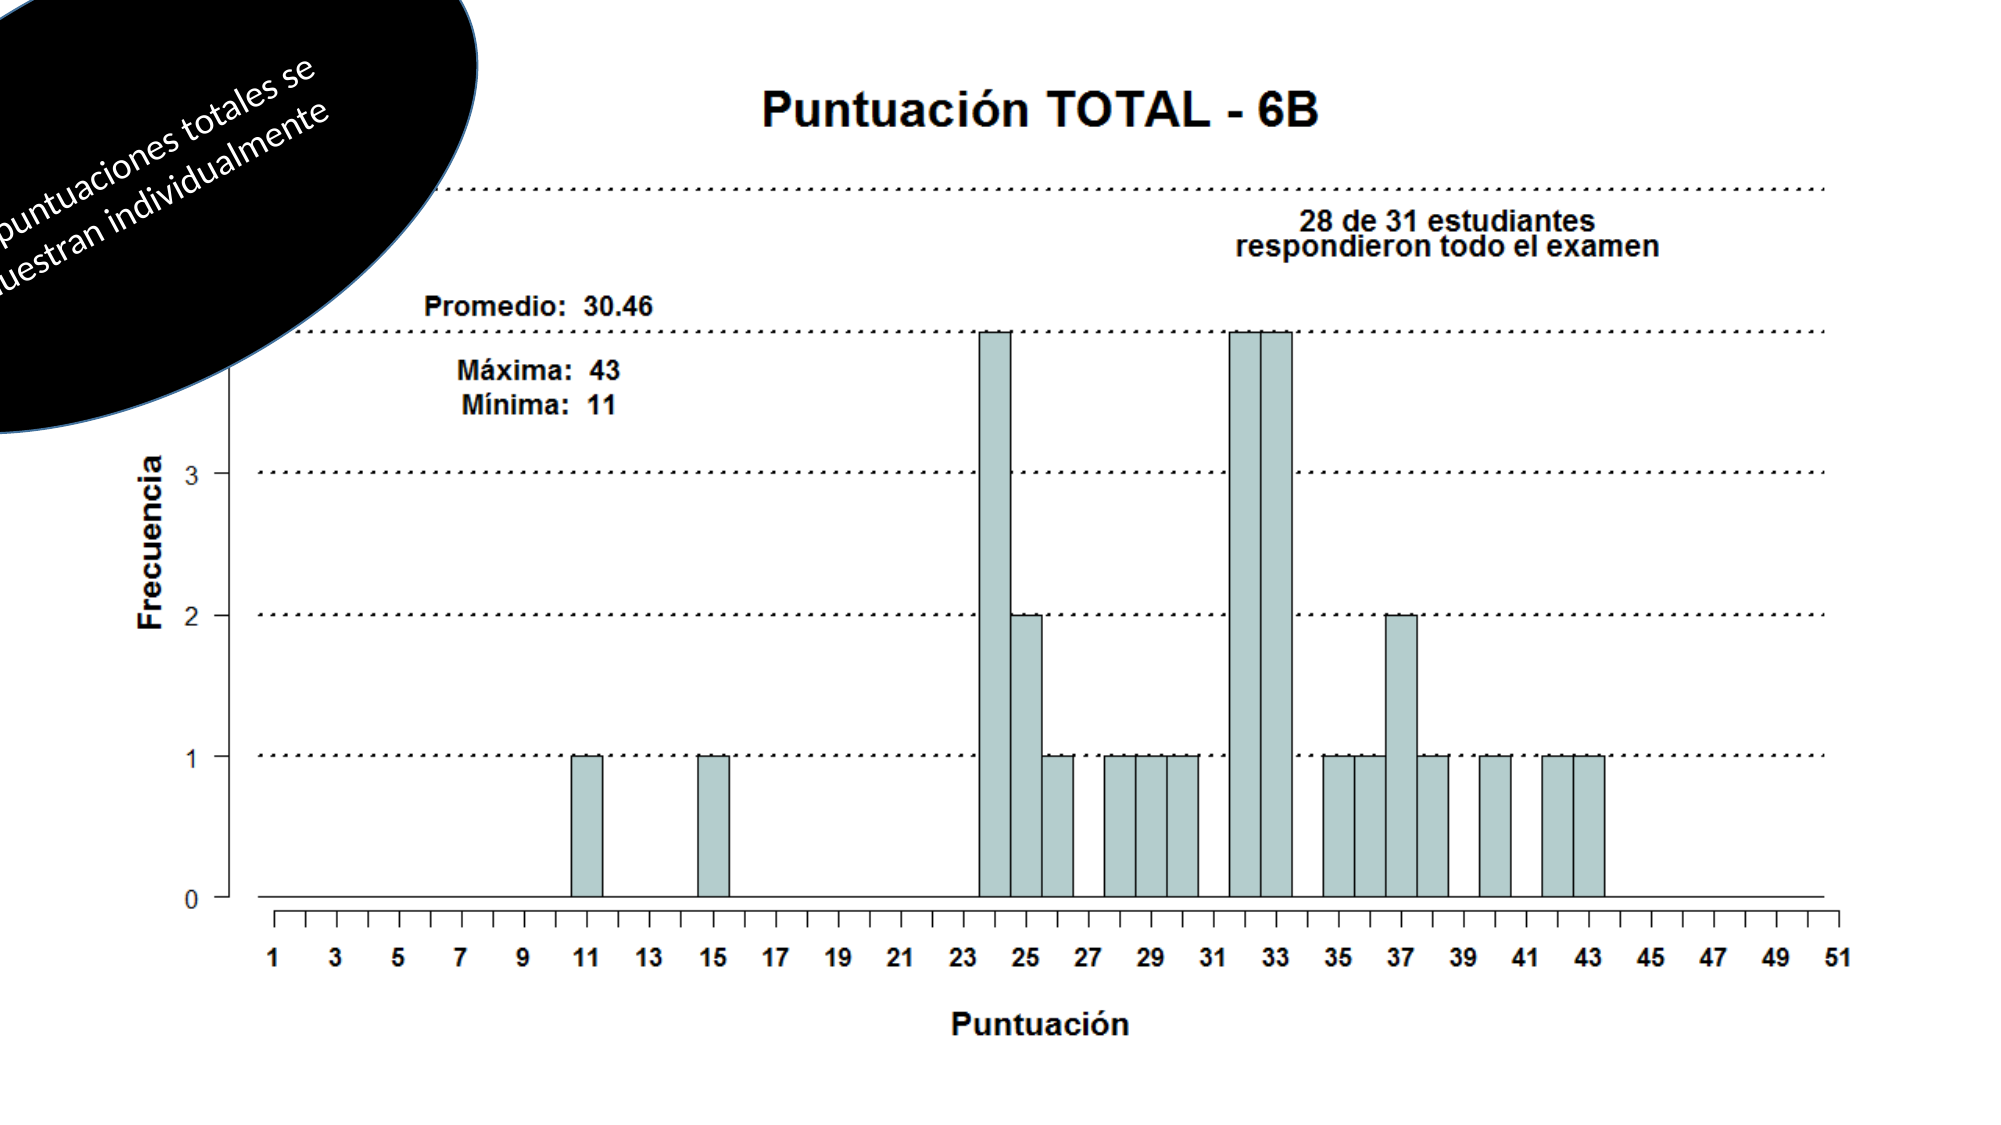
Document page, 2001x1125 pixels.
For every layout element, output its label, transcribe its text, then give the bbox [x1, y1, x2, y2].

text_box Las puntuaciones totales se muestran individualmente [0, 0, 479, 435]
picture [116, 66, 1884, 1059]
